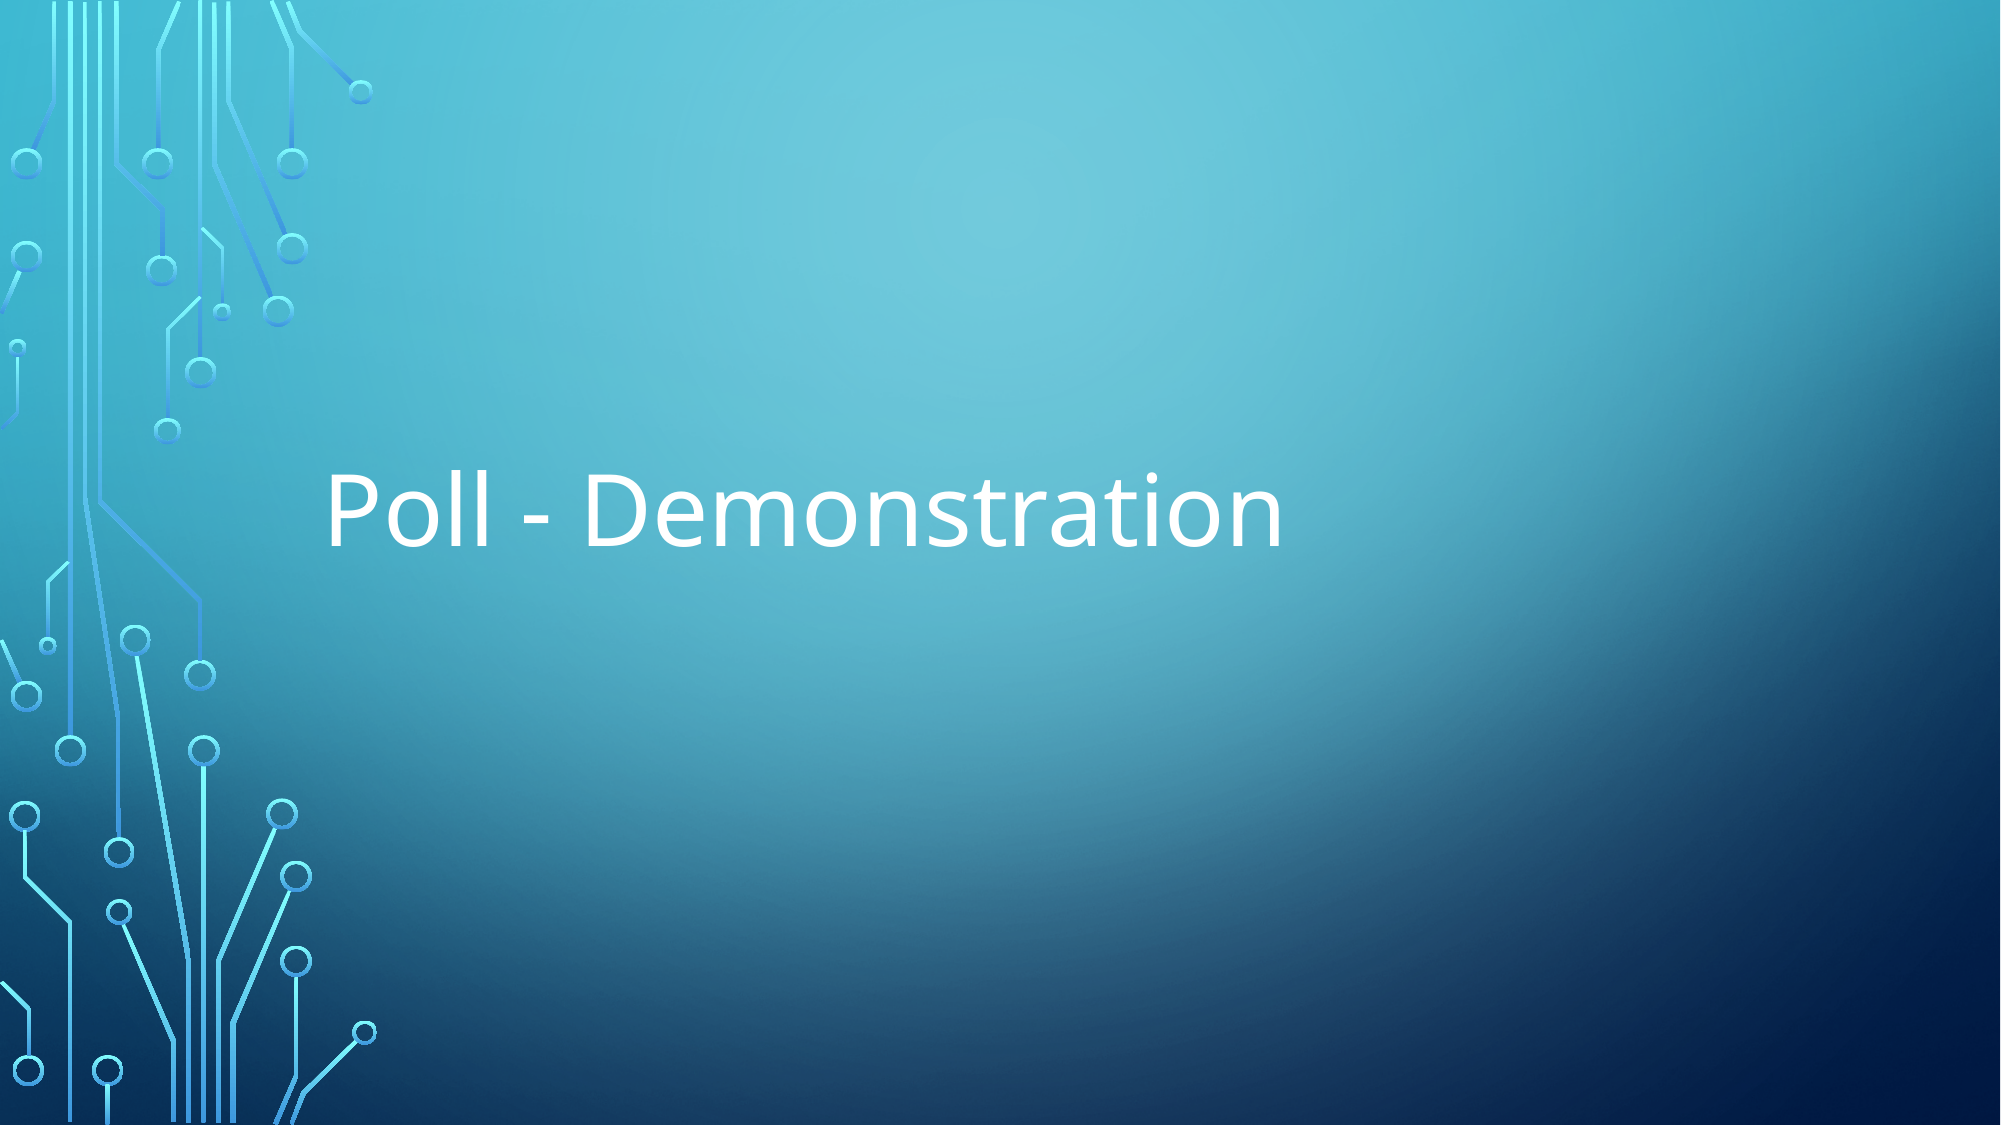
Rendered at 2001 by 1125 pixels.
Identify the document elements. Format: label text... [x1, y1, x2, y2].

title Poll - Demonstration [307, 184, 1750, 576]
